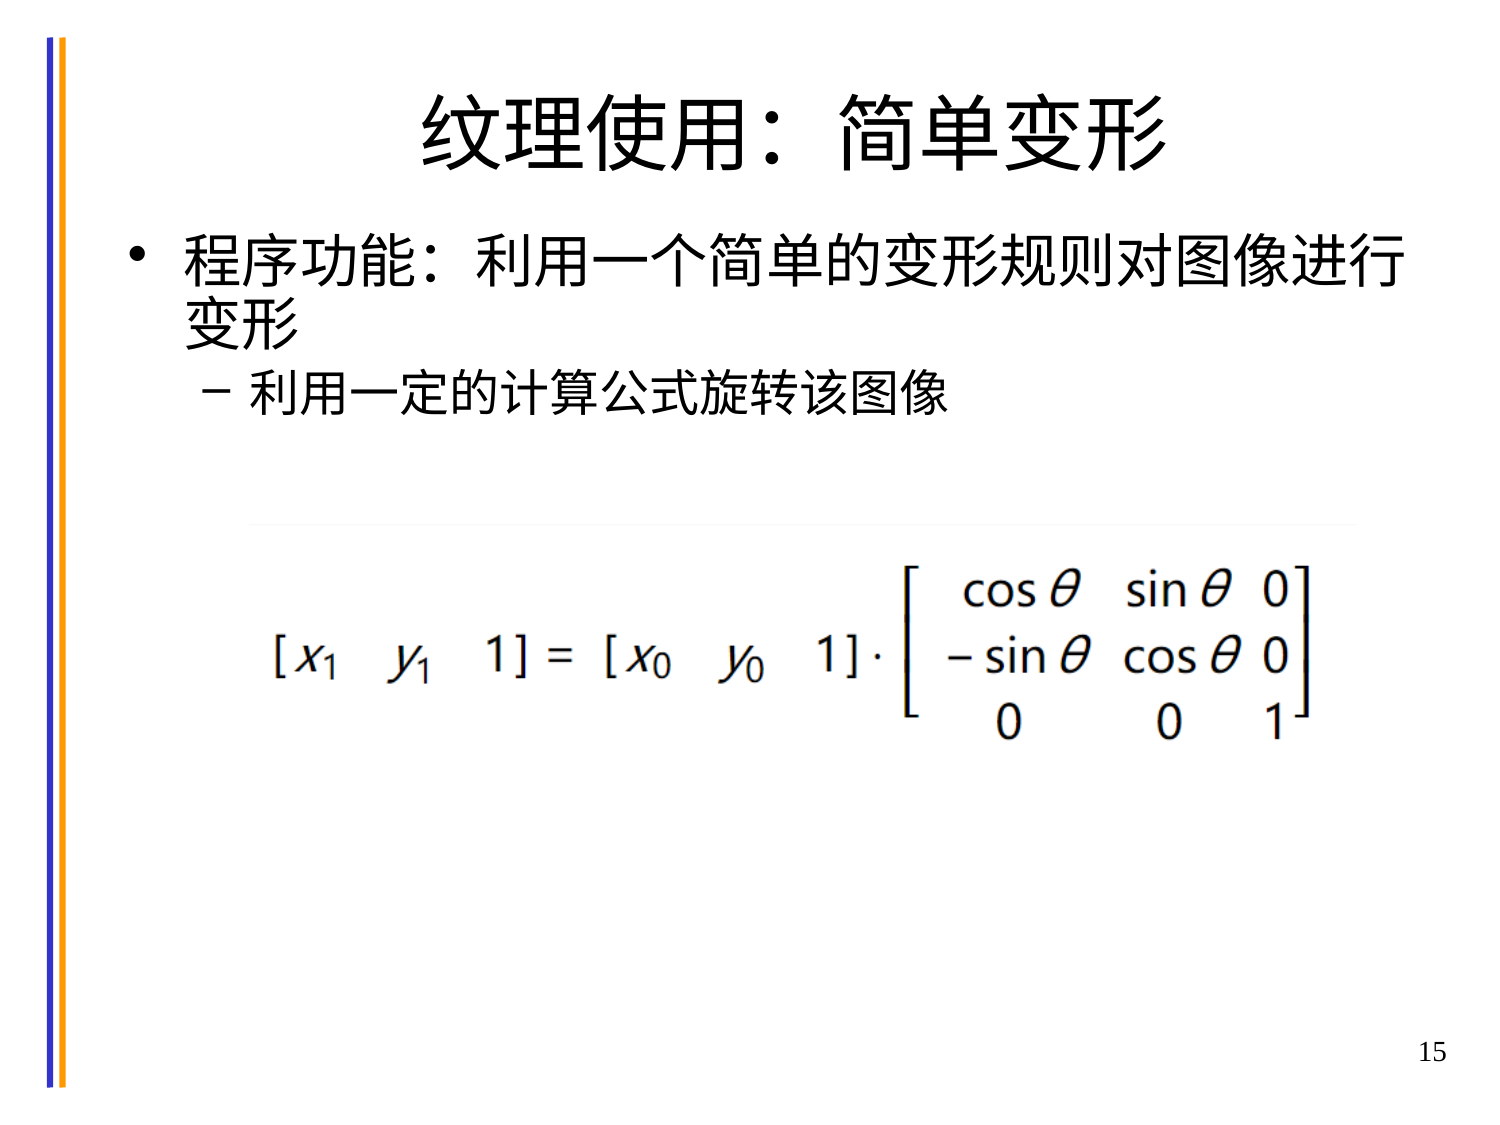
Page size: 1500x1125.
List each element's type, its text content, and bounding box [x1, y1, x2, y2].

title 纹理使用：简单变形 [112, 37, 1476, 224]
list 程序功能：利用一个简单的变形规则对图像进行变形 利用一定的计算公式旋转该图像 [112, 224, 1476, 1026]
slide_number 15 [1149, 1026, 1463, 1101]
picture [249, 524, 1356, 788]
